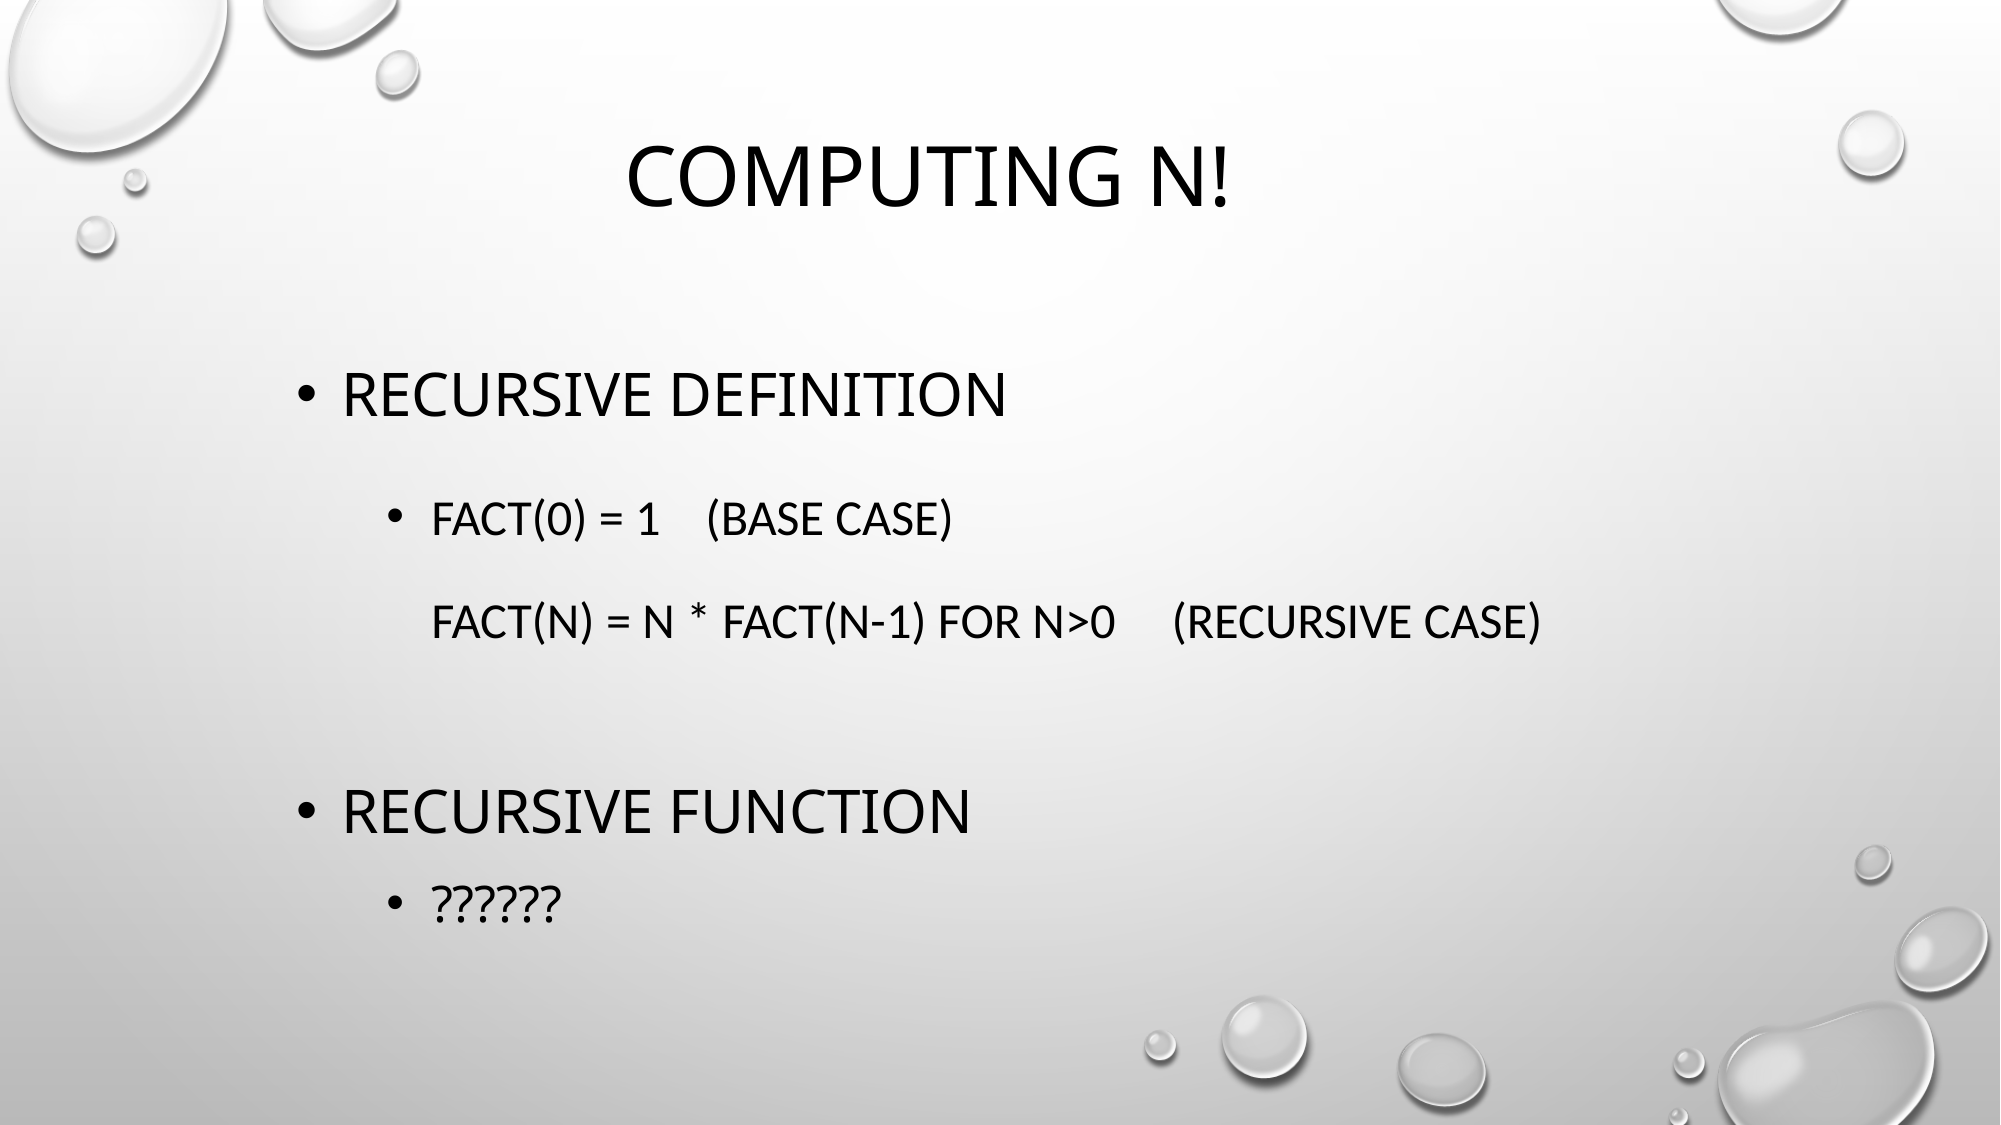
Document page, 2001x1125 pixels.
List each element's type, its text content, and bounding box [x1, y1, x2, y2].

title Computing n! [281, 126, 1576, 321]
list Recursive definition fact(0) = 1 (base case) fact(n) = n * fact(n-1) for n>0 (recursive case) Recursive function ?????? [281, 334, 1576, 967]
picture [0, 0, 2000, 1125]
